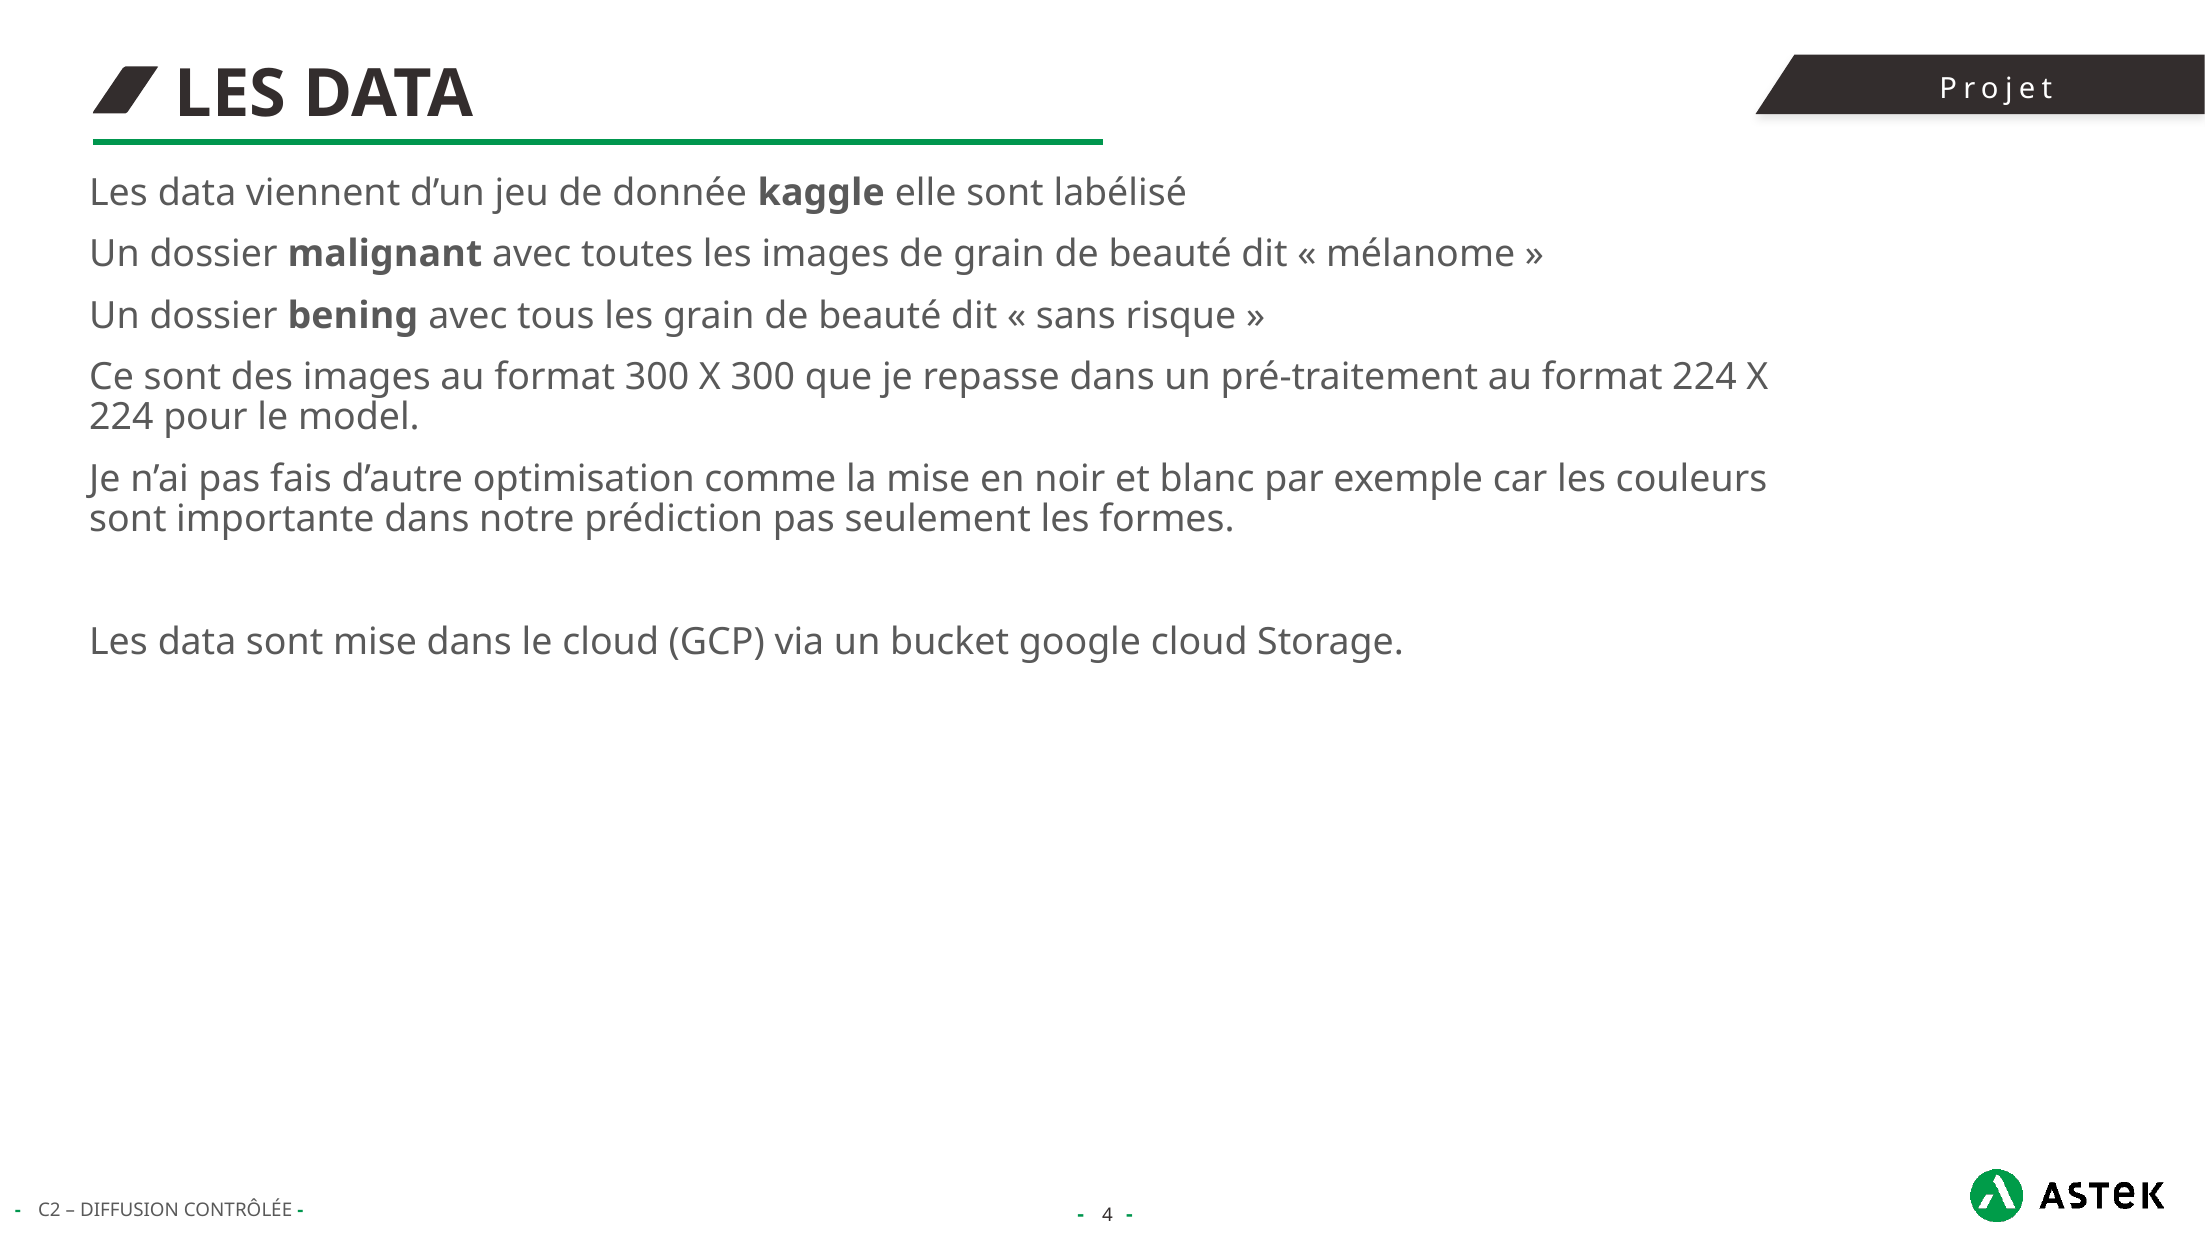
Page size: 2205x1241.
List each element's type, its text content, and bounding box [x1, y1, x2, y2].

list Projet [1755, 44, 2205, 133]
list Les data viennent d’un jeu de donnée kaggle elle sont labélisé Un dossier malignant avec toutes les images de grain de beauté dit « mélanome » Un dossier bening avec tous les grain de beauté dit « sans risque » Ce sont des images au format 300 X 300 que je repasse dans un pré-traitement au format 224 X 224 pour le model. Je n’ai pas fais d’autre optimisation comme la mise en noir et blanc par exemple car les couleurs sont importante dans notre prédiction pas seulement les formes. Les data sont mise dans le cloud (GCP) via un bucket google cloud Storage. [74, 165, 1788, 438]
title LES DATA [159, 51, 1758, 161]
picture [1970, 1169, 2164, 1222]
